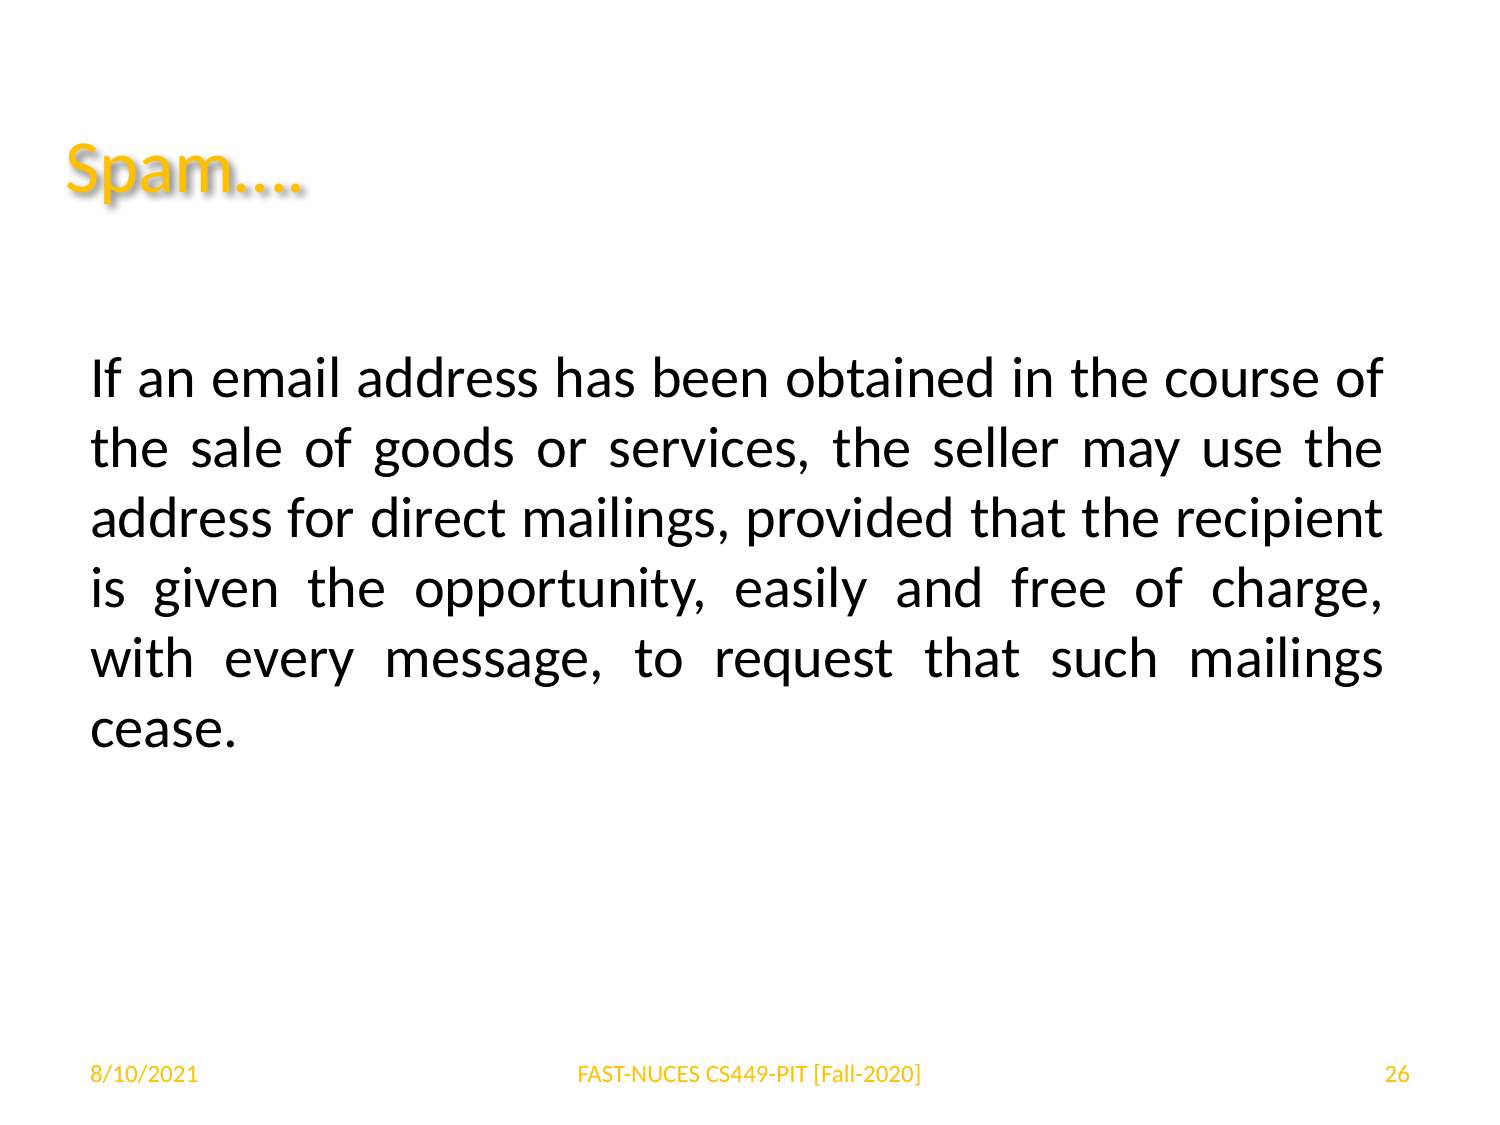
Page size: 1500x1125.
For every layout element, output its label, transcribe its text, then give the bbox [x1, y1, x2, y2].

footer FAST-NUCES CS449-PIT [Fall-2020] [425, 1042, 1074, 1103]
slide_number ‹#› [1074, 1042, 1425, 1103]
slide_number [75, 1042, 425, 1103]
list If an email address has been obtained in the course of the sale of goods or services, the seller may use the address for direct mailings, provided that the recipient is given the opportunity, easily and free of charge, with every message, to request that such mailings cease. [75, 249, 1400, 1042]
title Spam…. [50, 112, 1400, 213]
